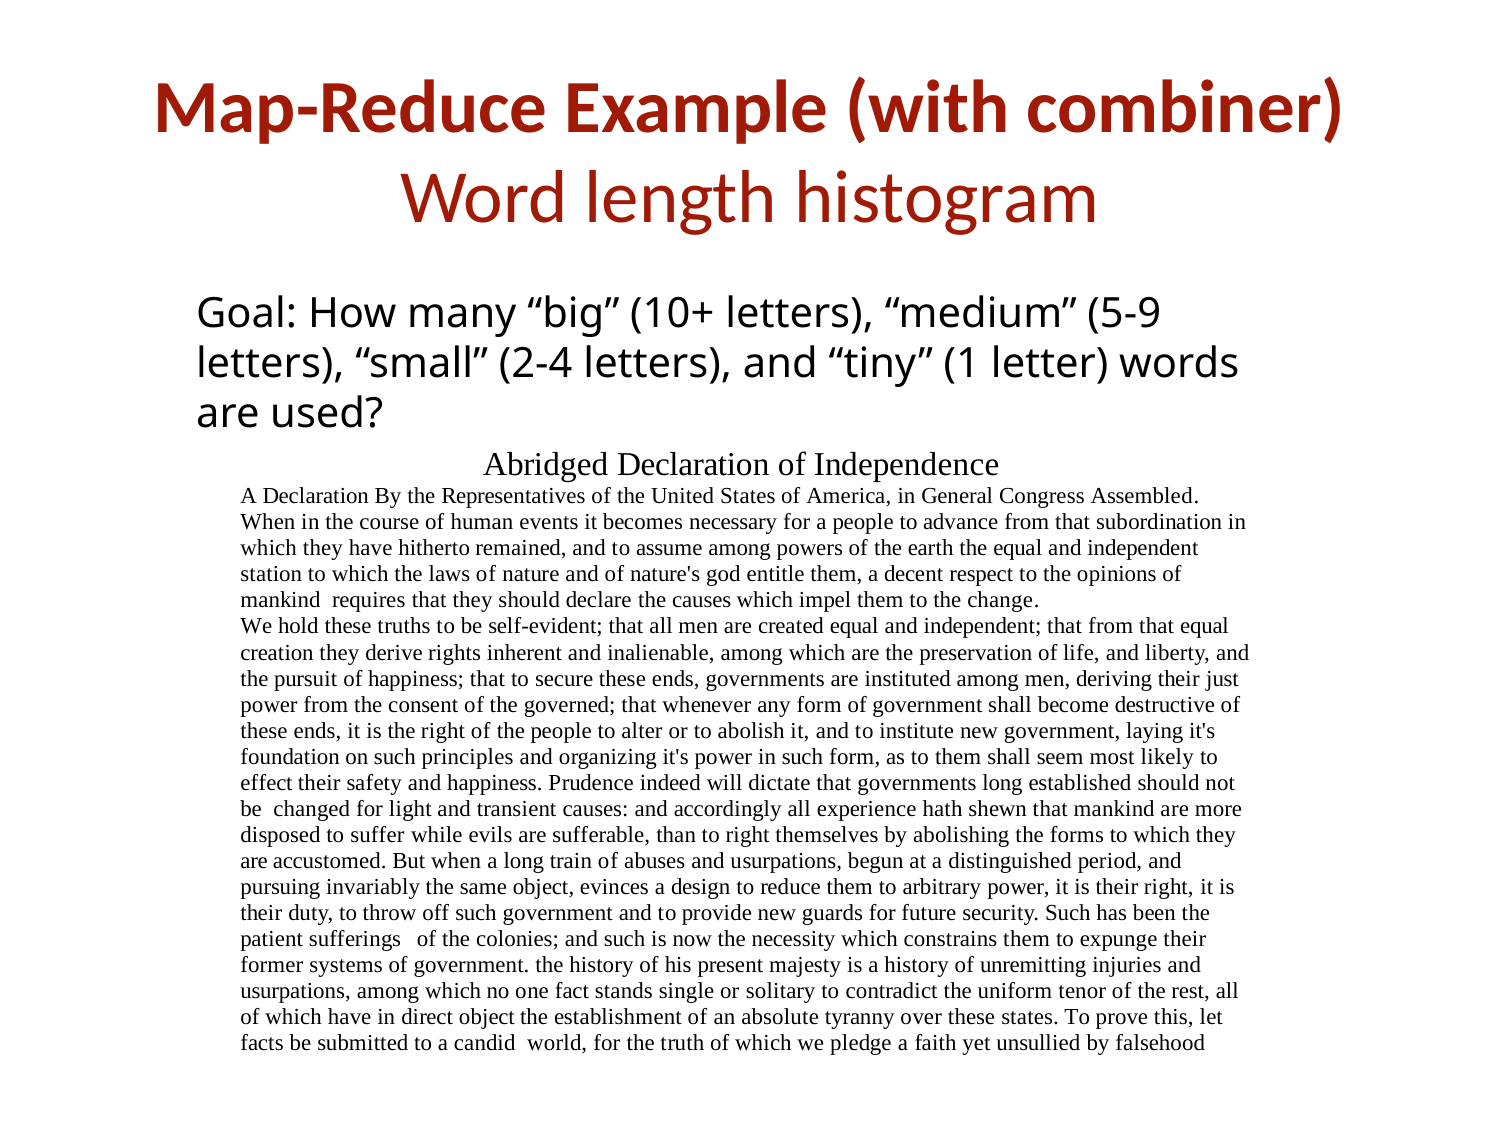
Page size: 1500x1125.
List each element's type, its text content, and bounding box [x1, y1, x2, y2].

text_box Goal: How many “big” (10+ letters), “medium” (5-9 letters), “small” (2-4 letters), and “tiny” (1 letter) words are used? [181, 277, 1319, 443]
text_box Abridged Declaration of Independence A Declaration By the Representatives of the United States of America, in General Congress Assembled. When in the course of human events it becomes necessary for a people to advance from that subordination in which they have hitherto remained, and to assume among powers of the earth the equal and independent station to which the laws of nature and of nature's god entitle them, a decent respect to the opinions of mankind requires that they should declare the causes which impel them to the change. We hold these truths to be self-evident; that all men are created equal and independent; that from that equal creation they derive rights inherent and inalienable, among which are the preservation of life, and liberty, and the pursuit of happiness; that to secure these ends, governments are instituted among men, deriving their just power from the consent of the governed; that whenever any form of government shall become destructive of these ends, it is the right of the people to alter or to abolish it, and to institute new government, laying it's foundation on such principles and organizing it's power in such form, as to them shall seem most likely to effect their safety and happiness. Prudence indeed will dictate that governments long established should not be changed for light and transient causes: and accordingly all experience hath shewn that mankind are more disposed to suffer while evils are sufferable, than to right themselves by abolishing the forms to which they are accustomed. But when a long train of abuses and usurpations, begun at a distinguished period, and pursuing invariably the same object, evinces a design to reduce them to arbitrary power, it is their right, it is their duty, to throw off such government and to provide new guards for future security. Such has been the patient sufferings of the colonies; and such is now the necessity which constrains them to expunge their former systems of government. the history of his present majesty is a history of unremitting injuries and usurpations, among which no one fact stands single or solitary to contradict the uniform tenor of the rest, all of which have in direct object the establishment of an absolute tyranny over these states. To prove this, let facts be submitted to a candid world, for the truth of which we pledge a faith yet unsullied by falsehood [238, 443, 1262, 1057]
text_box Map-Reduce Example (with combiner) Word length histogram [112, 50, 1388, 238]
